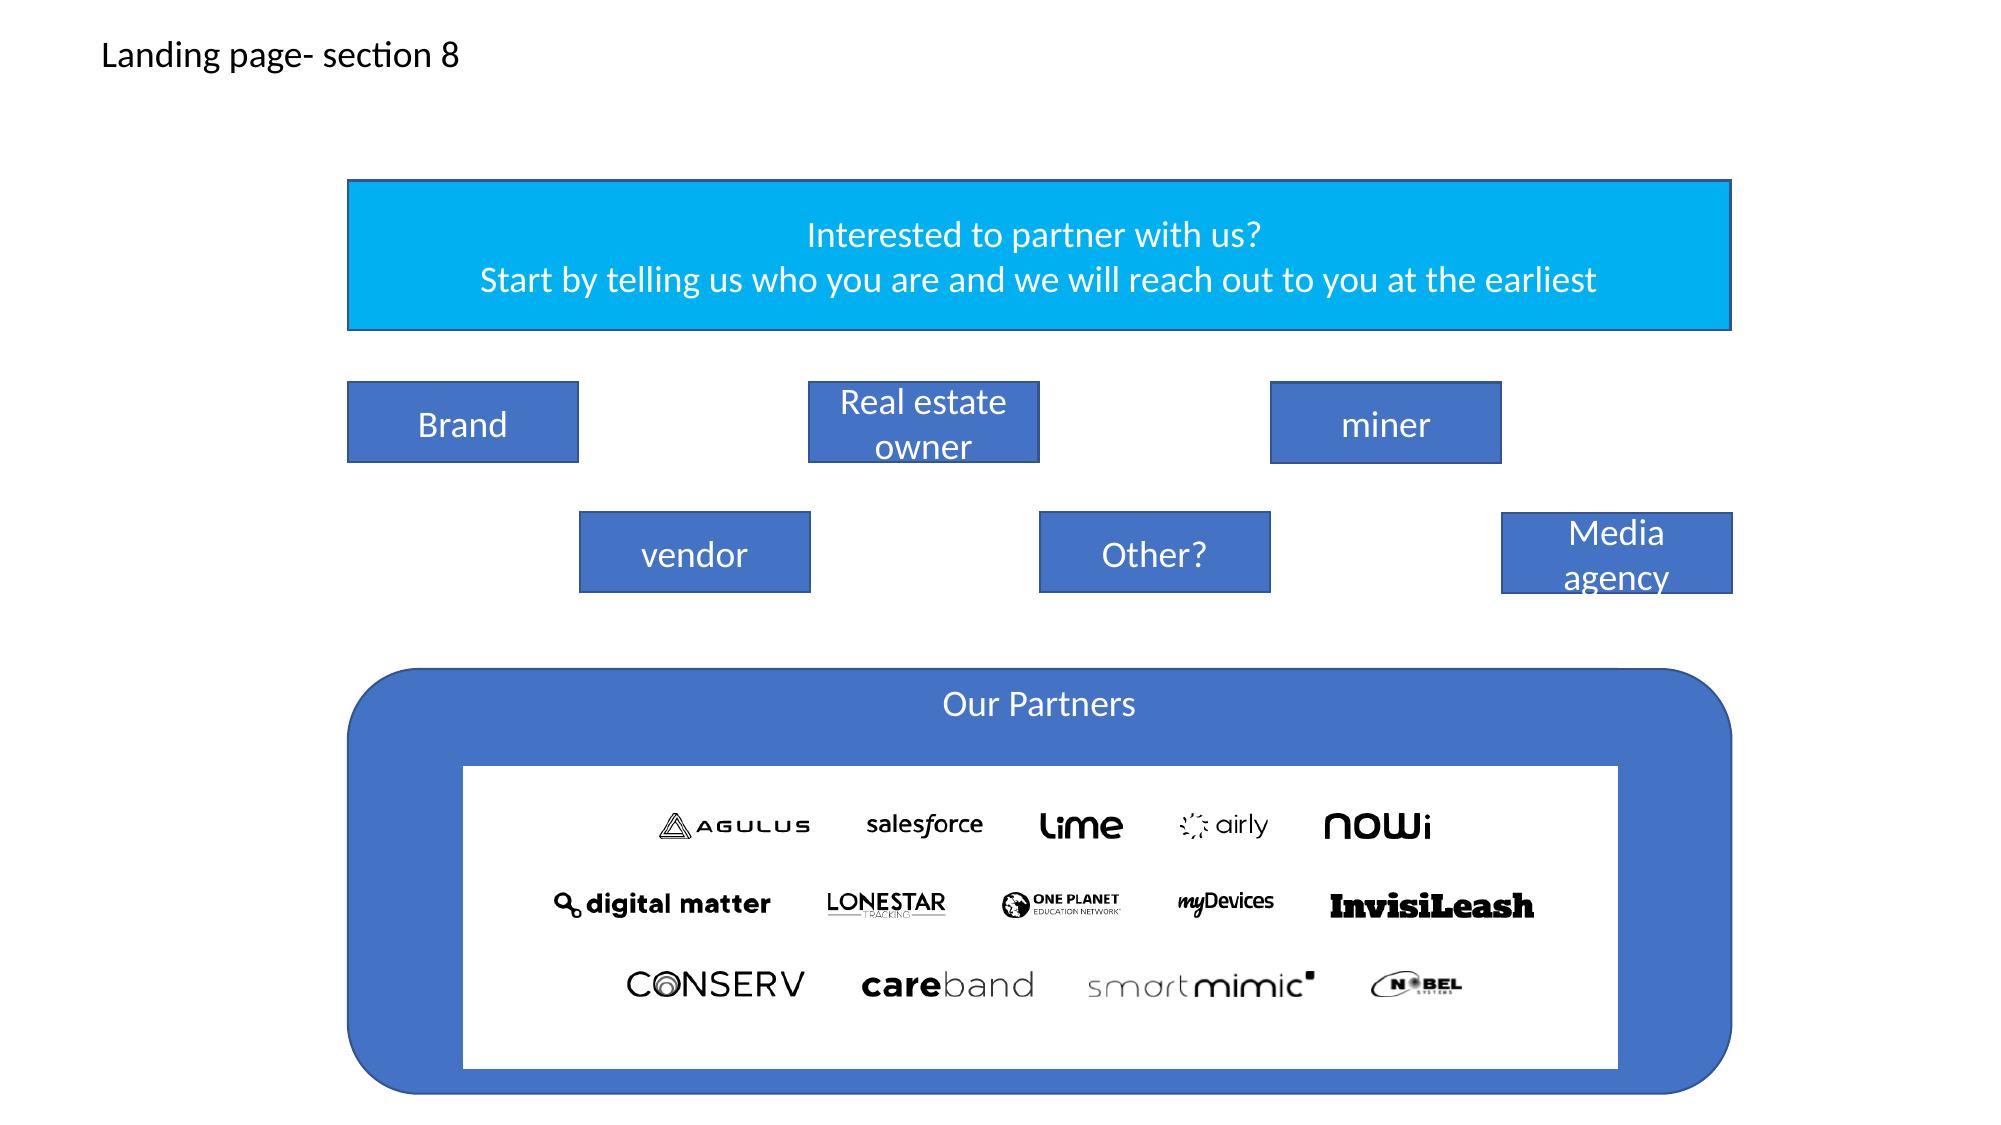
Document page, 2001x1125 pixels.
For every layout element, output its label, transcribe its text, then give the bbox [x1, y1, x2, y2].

text_box vendor [579, 511, 811, 593]
text_box Brand [347, 381, 579, 463]
text_box miner [1270, 381, 1502, 464]
text_box Our Partners [346, 667, 1733, 1095]
text_box Media agency [1501, 512, 1733, 594]
text_box Other? [1039, 511, 1271, 593]
text_box Real estate owner [808, 381, 1040, 463]
text_box Landing page- section 8 [86, 22, 537, 83]
text_box Interested to partner with us? Start by telling us who you are and we will reach out to you at the earliest [347, 179, 1732, 331]
picture [463, 766, 1618, 1069]
